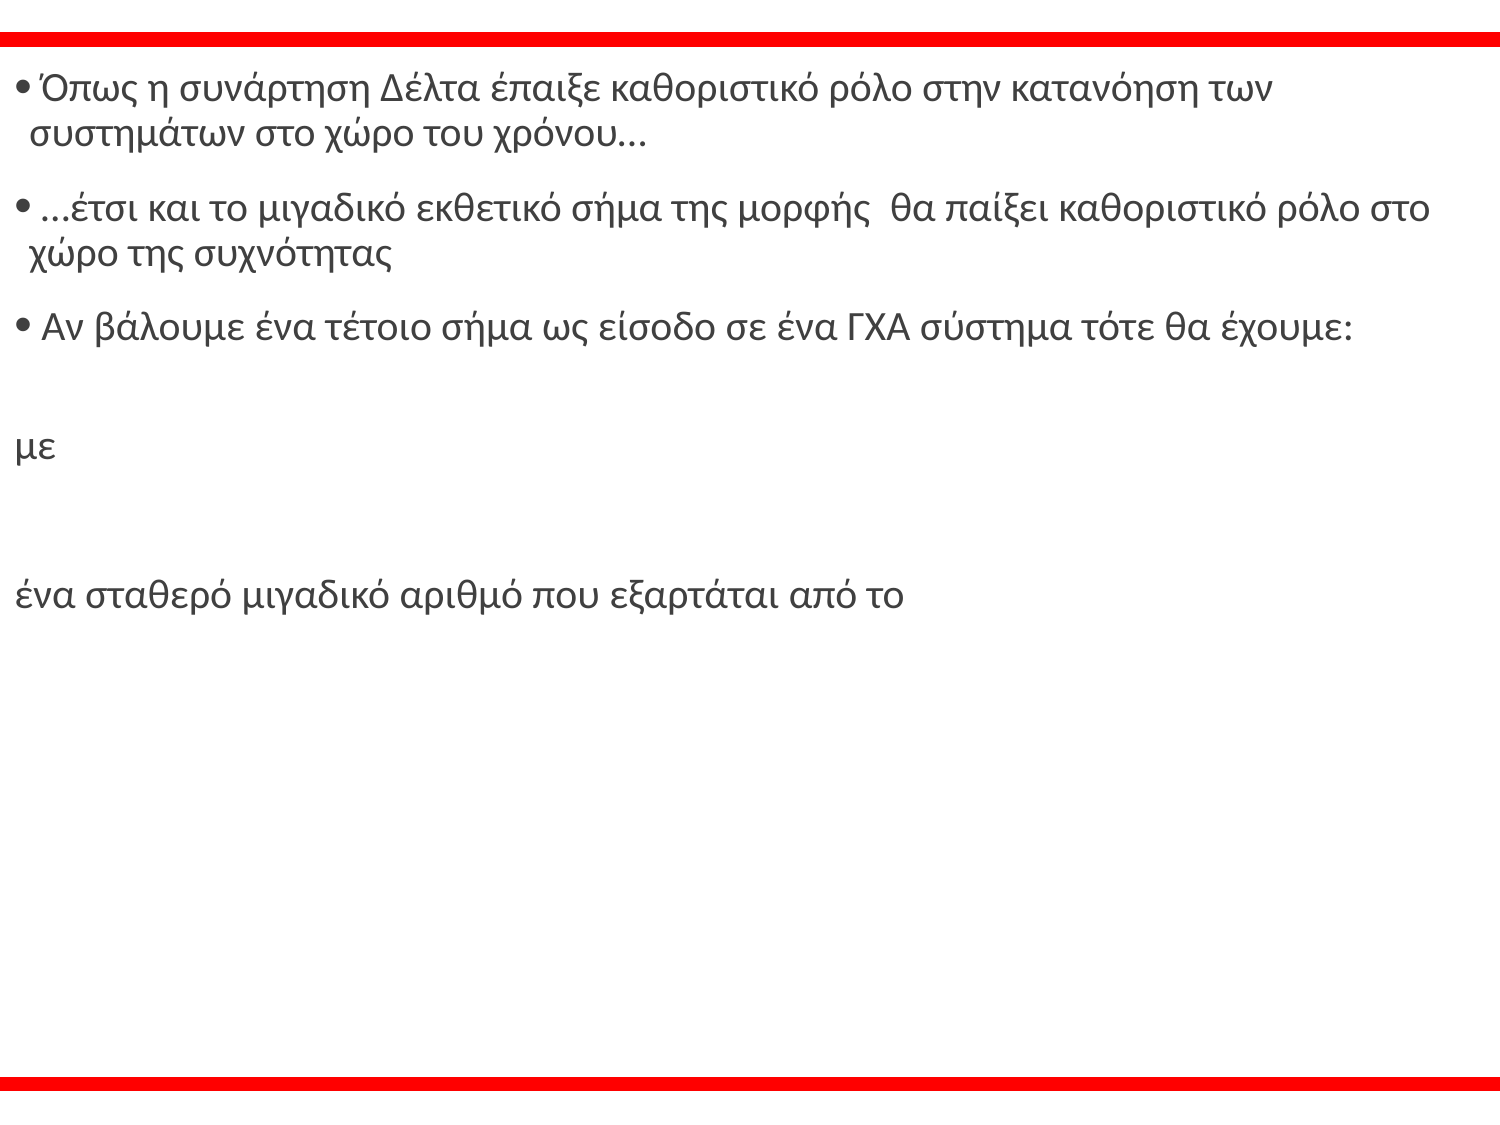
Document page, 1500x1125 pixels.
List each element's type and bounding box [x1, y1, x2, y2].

text_box [0, 32, 1500, 47]
text_box [0, 1077, 1500, 1091]
